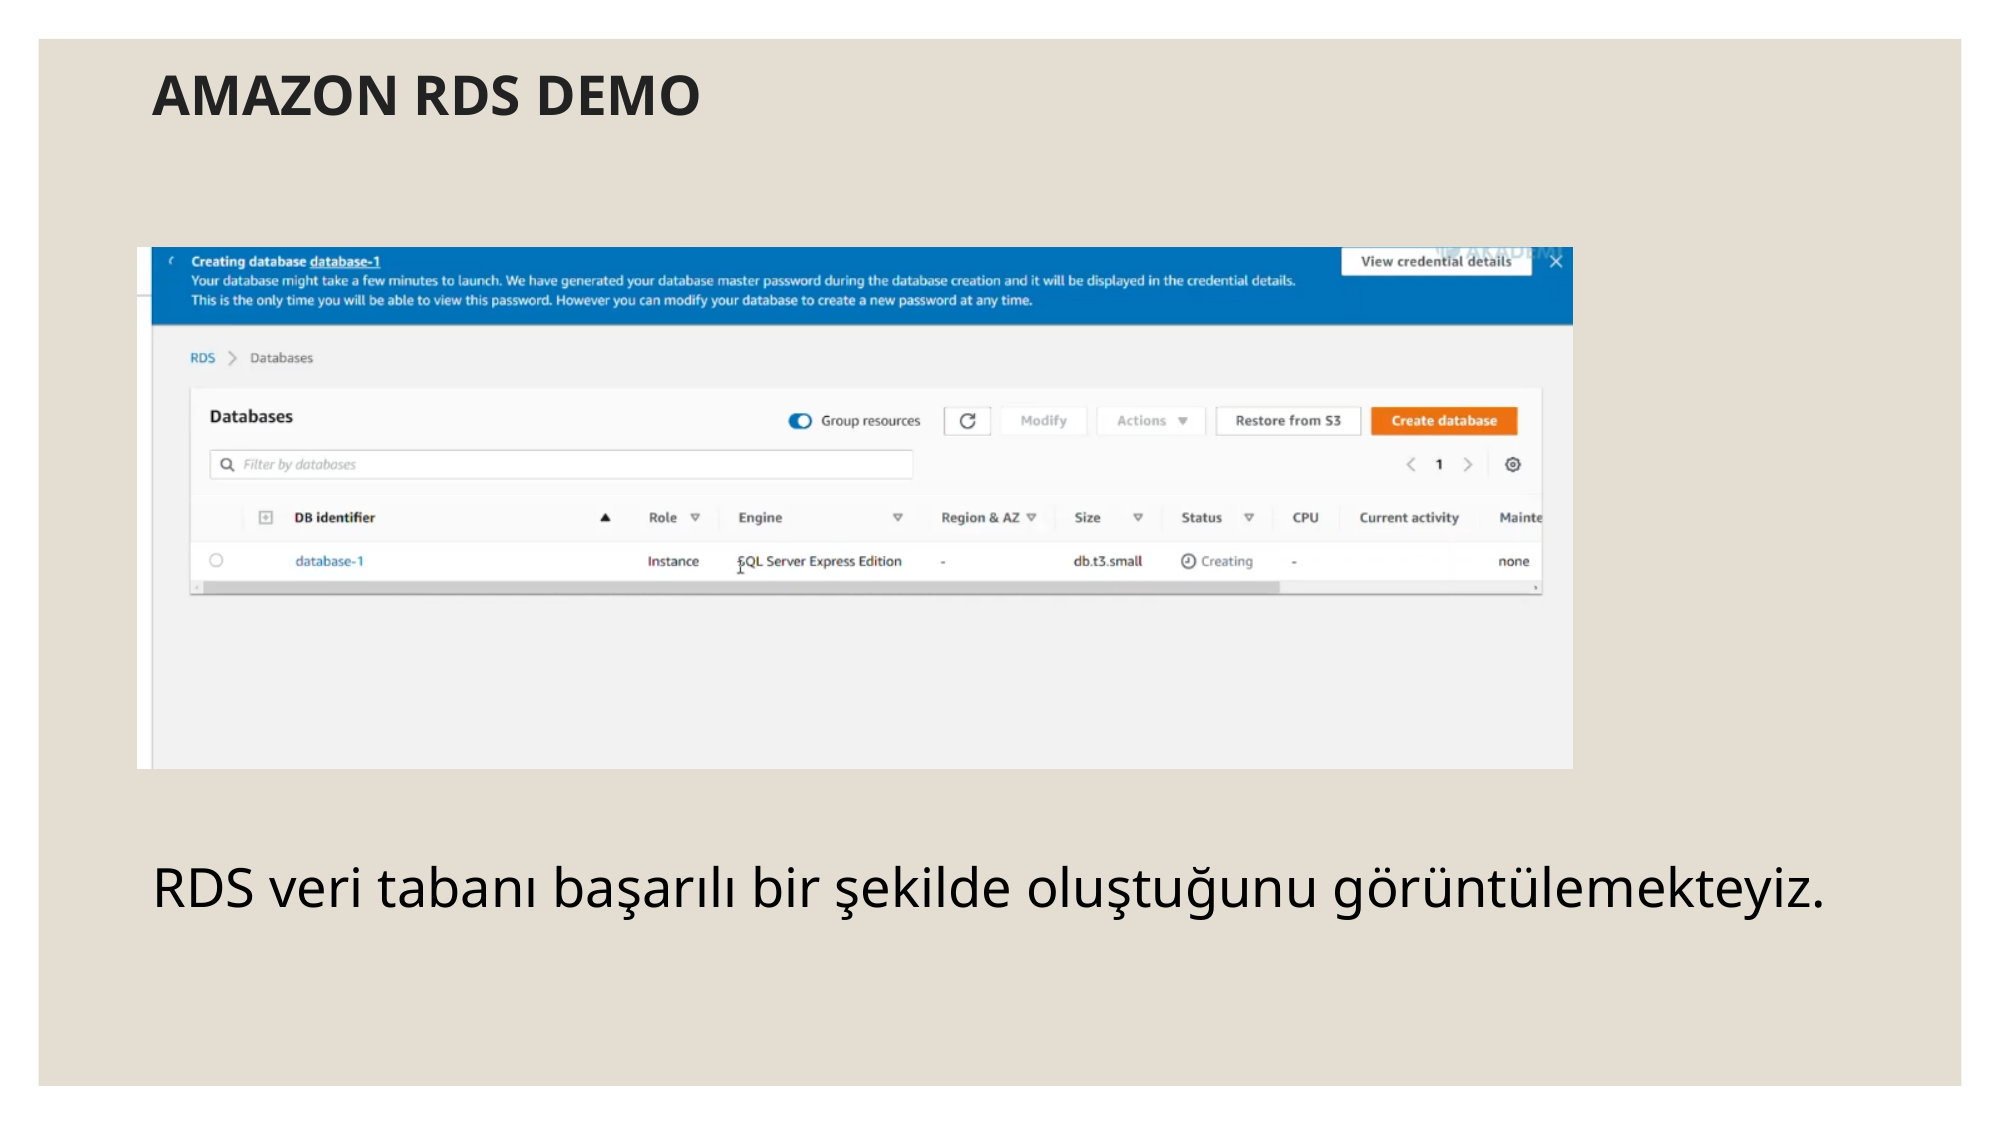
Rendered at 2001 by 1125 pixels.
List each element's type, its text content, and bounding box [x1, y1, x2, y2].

picture [137, 247, 1573, 769]
title AMAZON RDS DEMO [137, 59, 1863, 136]
list RDS veri tabanı başarılı bir şekilde oluştuğunu görüntülemekteyiz. [137, 174, 1863, 1107]
